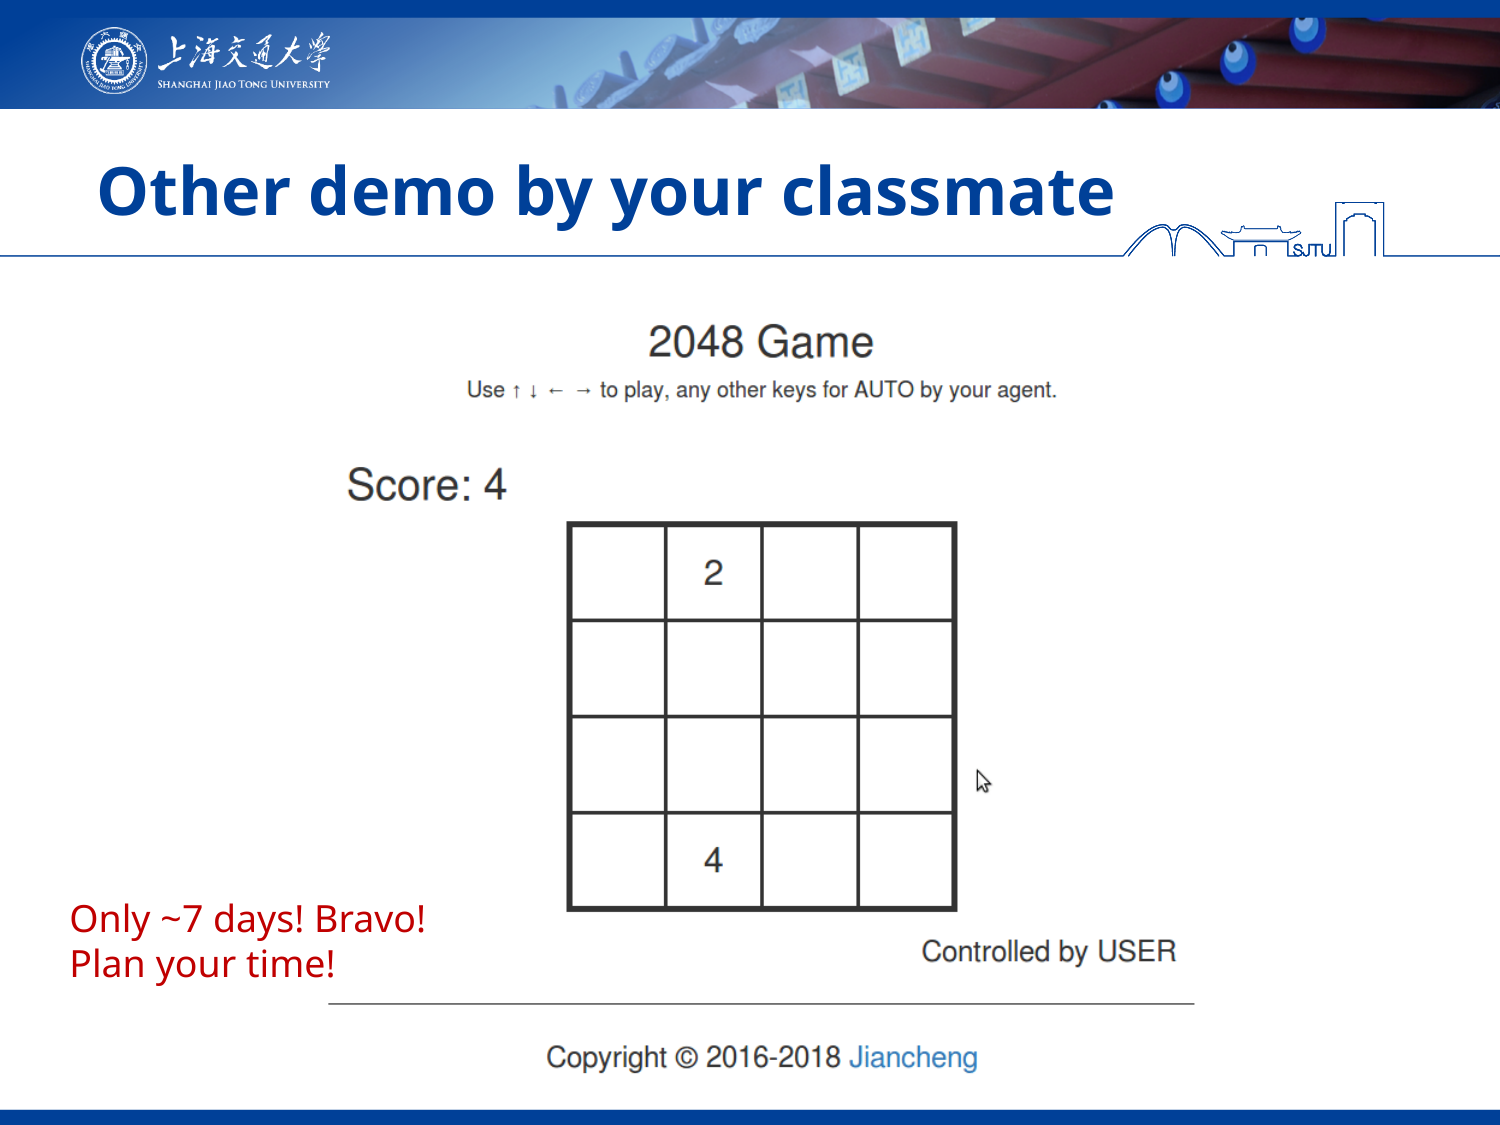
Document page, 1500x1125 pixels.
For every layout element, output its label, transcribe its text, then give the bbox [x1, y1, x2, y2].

text_box Only ~7 days! Bravo! Plan your time! [54, 887, 320, 993]
picture [0, 18, 1500, 109]
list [320, 276, 1215, 1084]
title Other demo by your classmate [81, 147, 1455, 242]
